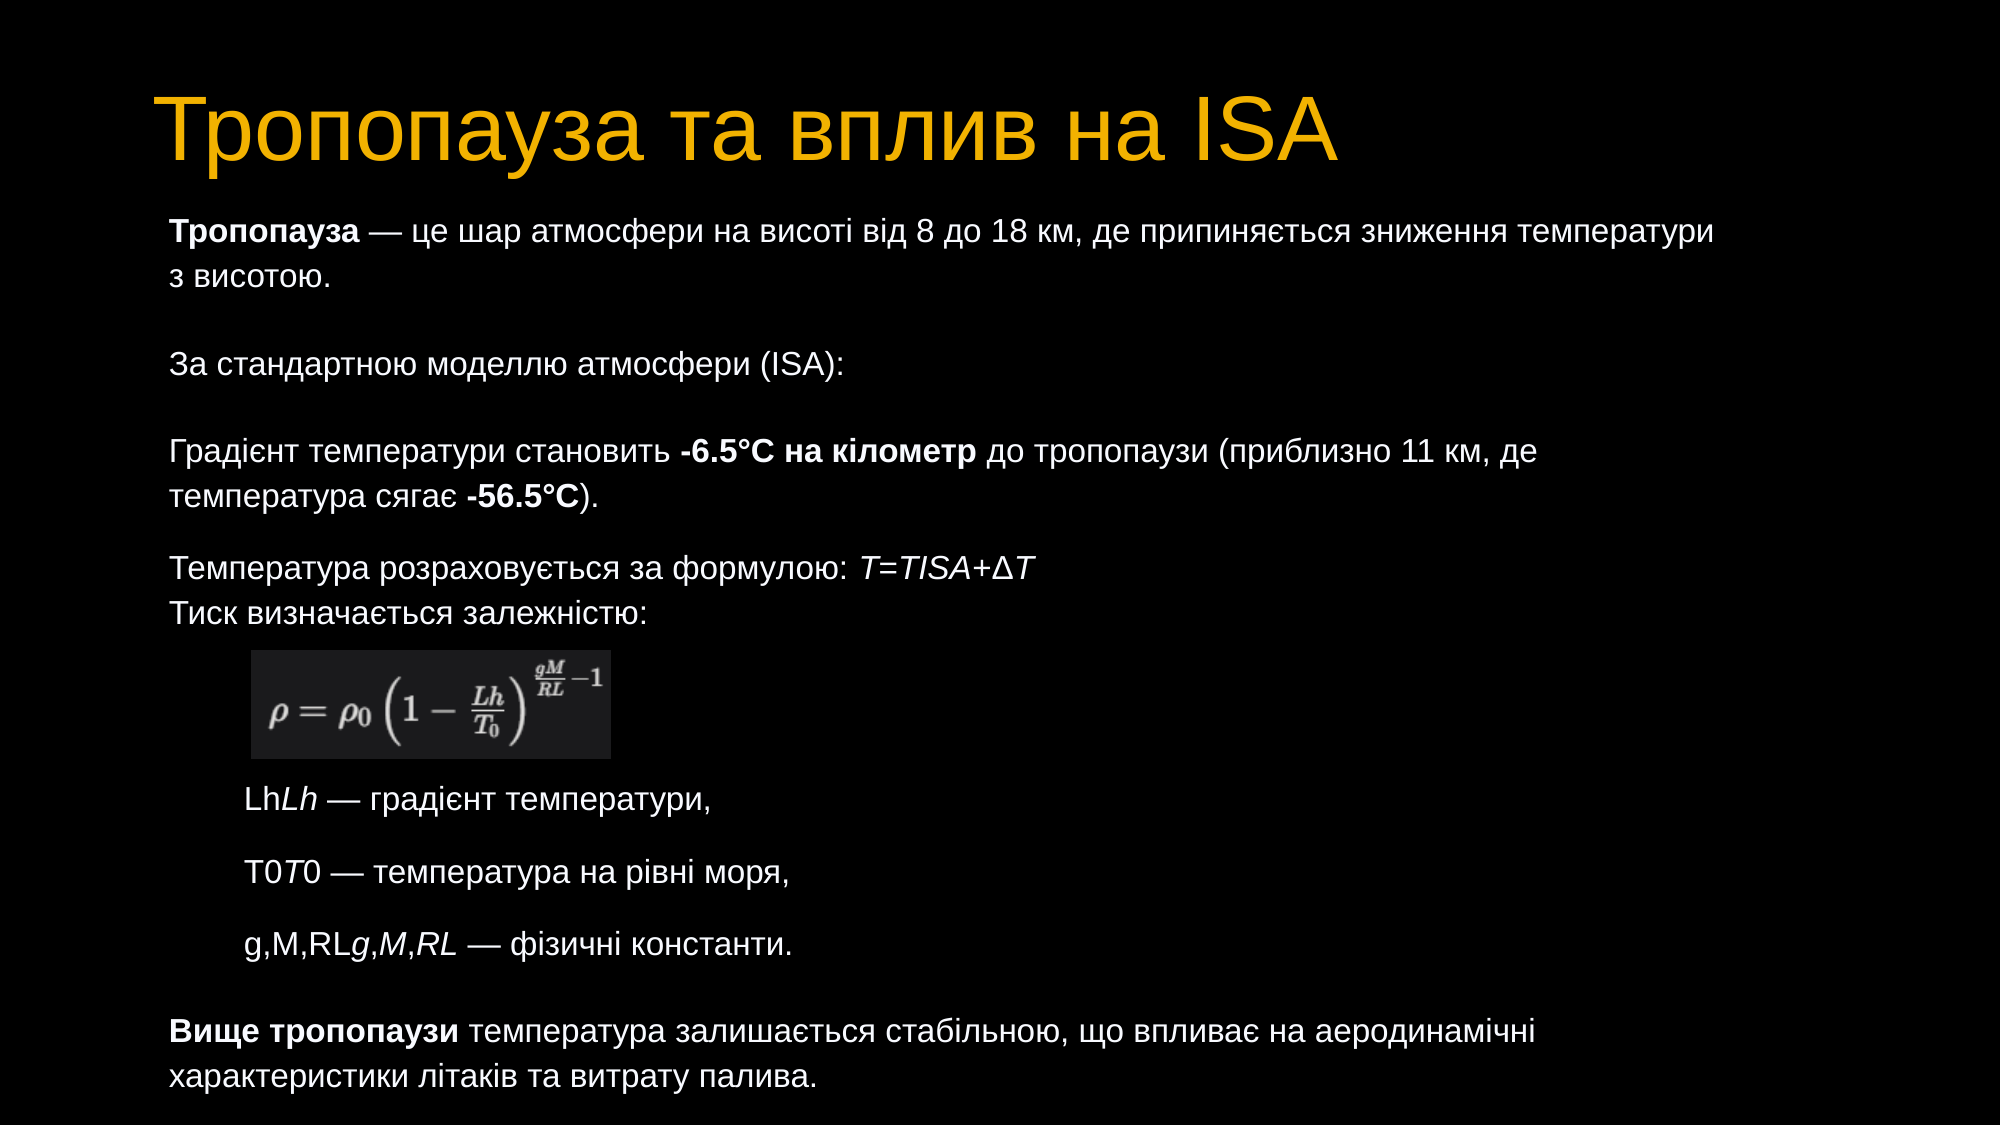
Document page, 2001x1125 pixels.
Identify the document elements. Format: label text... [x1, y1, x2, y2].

title Тропопауза та вплив на ISA [137, 22, 1863, 240]
list Тропопауза — це шар атмосфери на висоті від 8 до 18 км, де припиняється зниження температури з висотою. За стандартною моделлю атмосфери (ISA): Градієнт температури становить -6.5°C на кілометр до тропопаузи (приблизно 11 км, де температура сягає -56.5°C). Температура розраховується за формулою: T=TISA​+ΔT Тиск визначається залежністю: LhLh​ — градієнт температури, T0T0​ — температура на рівні моря, g,M,RLg,M,RL​ — фізичні константи. Вище тропопаузи температура залишається стабільною, що впливає на аеродинамічні характеристики літаків та витрату палива. [153, 197, 1749, 1125]
picture [251, 650, 611, 759]
